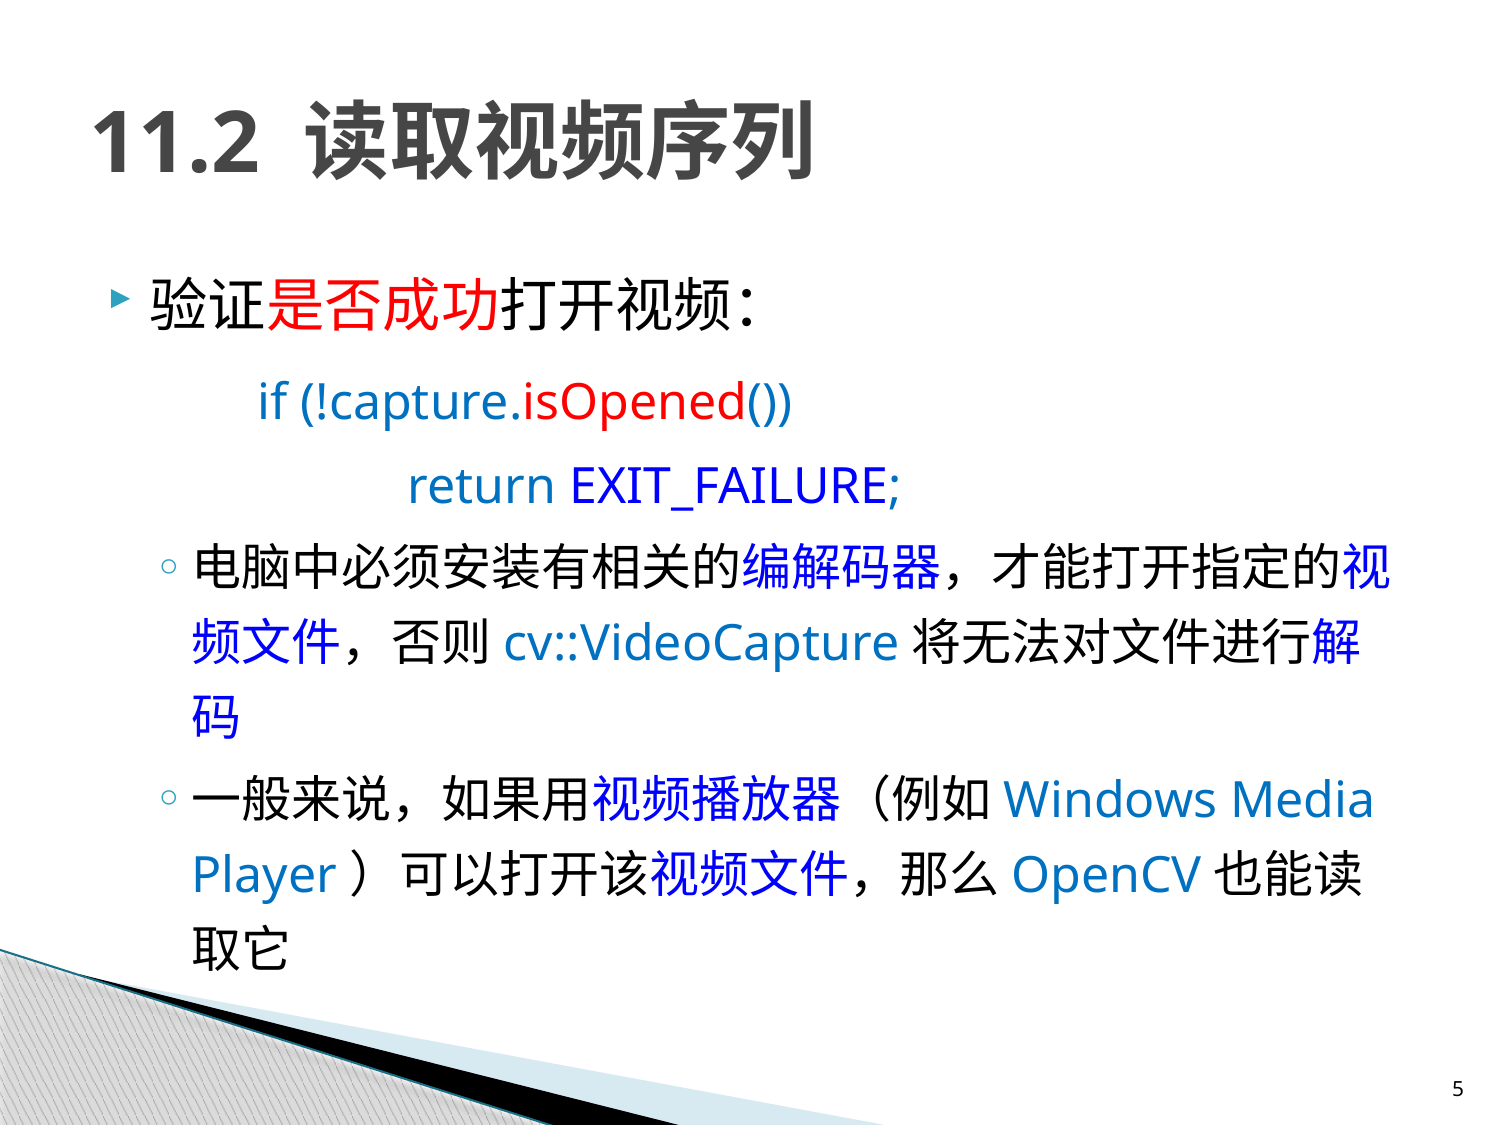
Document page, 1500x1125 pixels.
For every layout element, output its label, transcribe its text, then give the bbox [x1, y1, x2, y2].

title 11.2 读取视频序列 [75, 45, 1425, 233]
slide_number 5 [1418, 1051, 1479, 1112]
list 验证是否成功打开视频： if (!capture.isOpened()) return EXIT_FAILURE; 电脑中必须安装有相关的编解码器，才能打开指定的视频文件，否则cv::VideoCapture将无法对文件进行解码 一般来说，如果用视频播放器（例如Windows Media Player）可以打开该视频文件，那么OpenCV也能读取它 [75, 243, 1425, 986]
